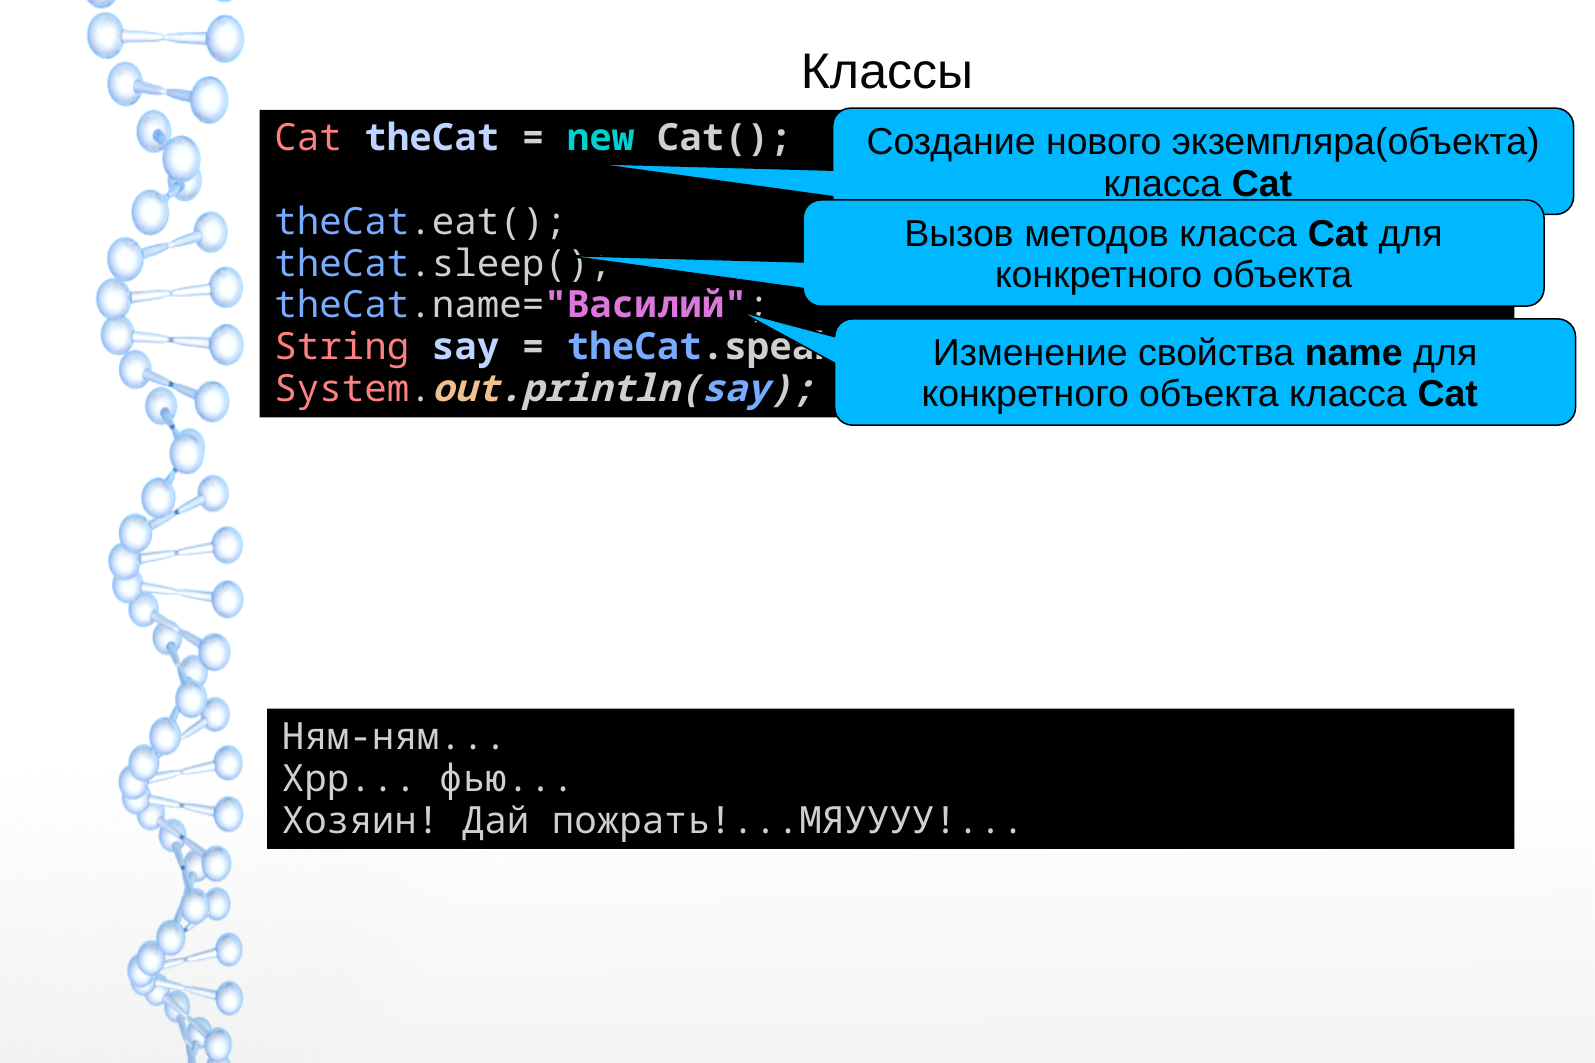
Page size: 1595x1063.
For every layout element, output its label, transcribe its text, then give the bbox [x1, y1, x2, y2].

title Классы [259, 34, 1515, 109]
text_box Создание нового экземпляра(объекта) класса Cat [592, 108, 1574, 215]
text_box Ням-ням... Хрр... фью... Хозяин! Дай пожрать!...МЯУУУУ!... [267, 708, 1515, 849]
picture [0, 0, 1595, 1063]
text_box Изменение свойства name для конкретного объекта класса Cat [740, 311, 1576, 426]
text_box Вызов методов класса Cat для конкретного объекта [563, 199, 1545, 307]
text_box Cat theCat = new Cat(); theCat.eat(); theCat.sleep(); theCat.name="Василий"; String say = theCat.speak("Хозяин! Дай пожрать!"); System.out.println(say); [259, 109, 1515, 418]
